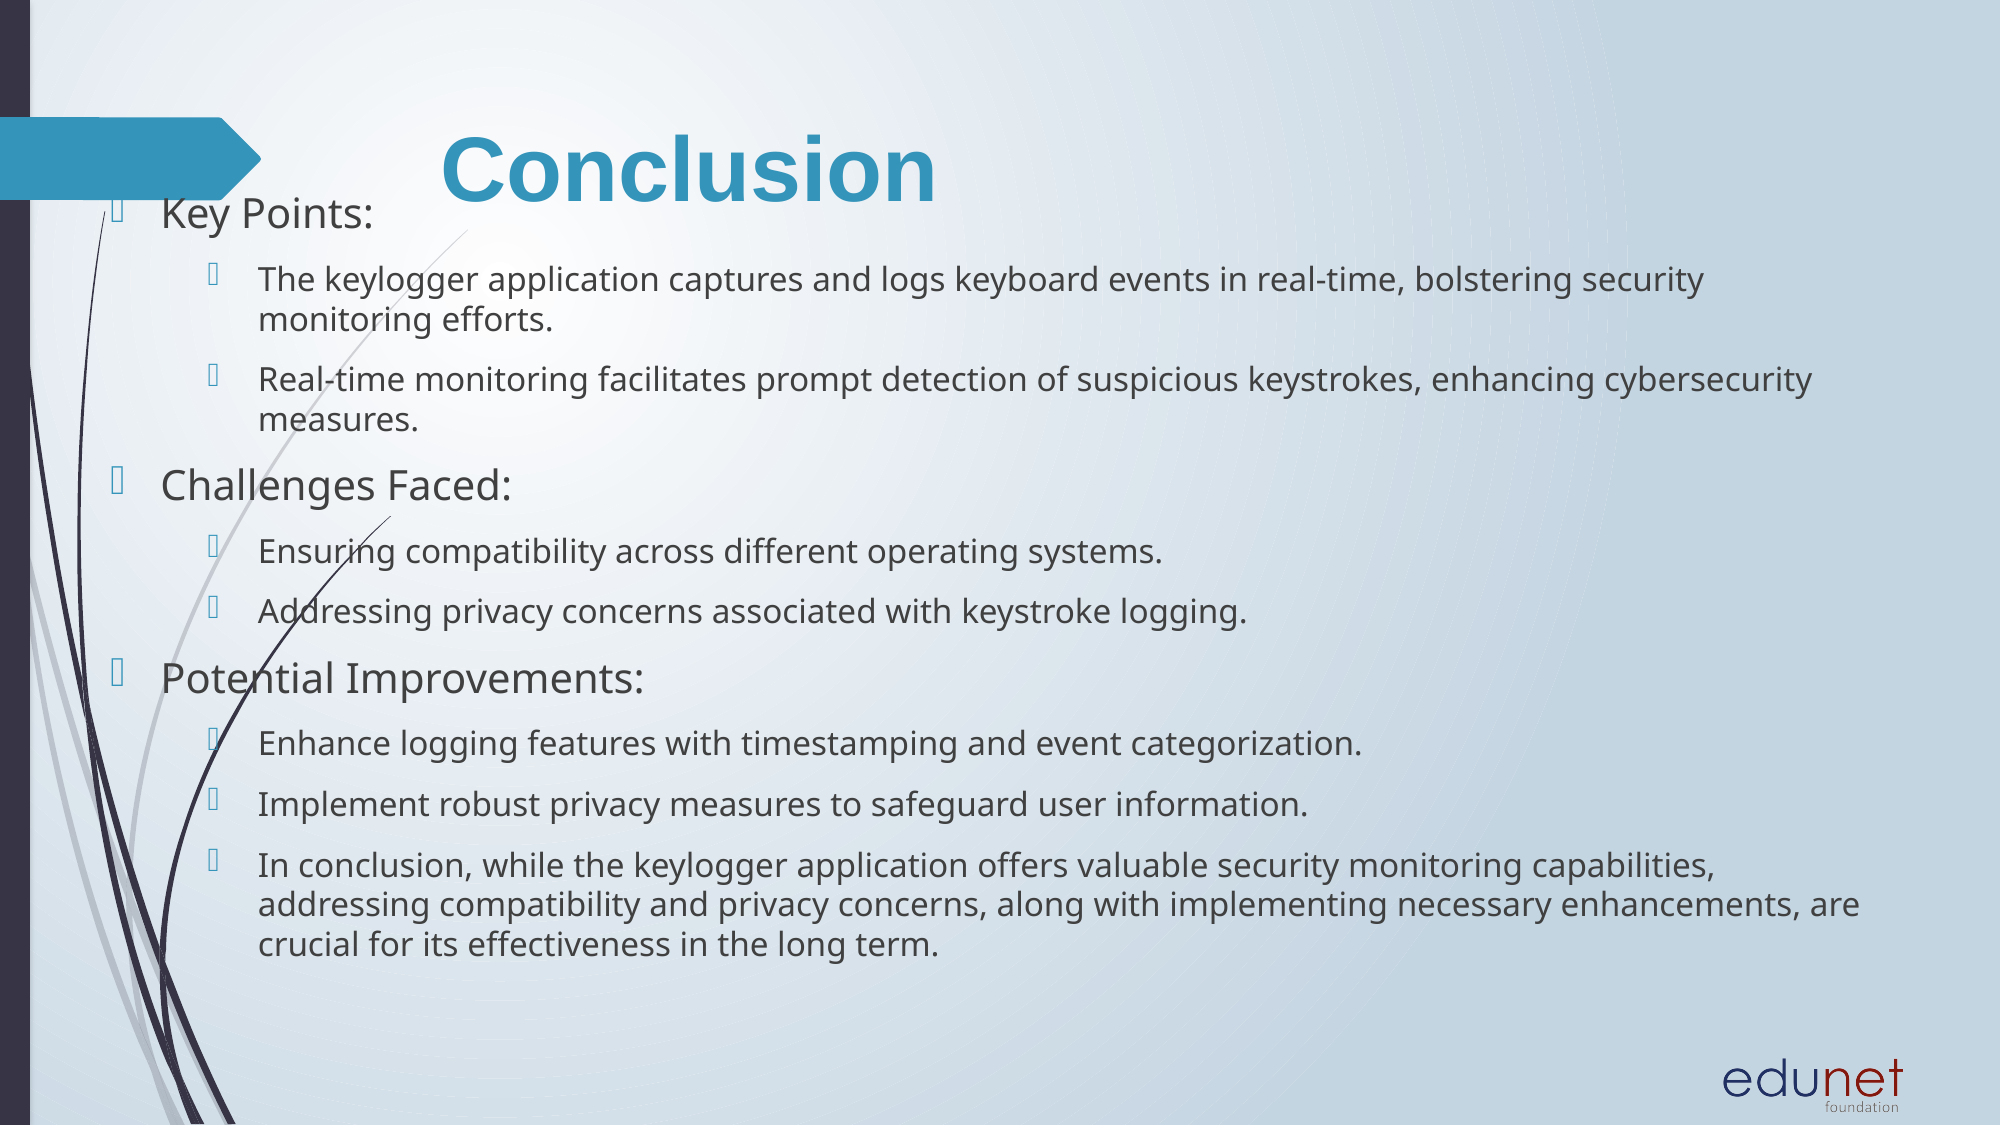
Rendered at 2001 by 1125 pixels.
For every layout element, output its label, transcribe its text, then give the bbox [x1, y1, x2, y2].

picture [1719, 1056, 1905, 1116]
list Key Points: The keylogger application captures and logs keyboard events in real-time, bolstering security monitoring efforts. Real-time monitoring facilitates prompt detection of suspicious keystrokes, enhancing cybersecurity measures. Challenges Faced: Ensuring compatibility across different operating systems. Addressing privacy concerns associated with keystroke logging. Potential Improvements: Enhance logging features with timestamping and event categorization. Implement robust privacy measures to safeguard user information. In conclusion, while the keylogger application offers valuable security monitoring capabilities, addressing compatibility and privacy concerns, along with implementing necessary enhancements, are crucial for its effectiveness in the long term. [95, 179, 1905, 1023]
title Conclusion [425, 102, 1888, 179]
